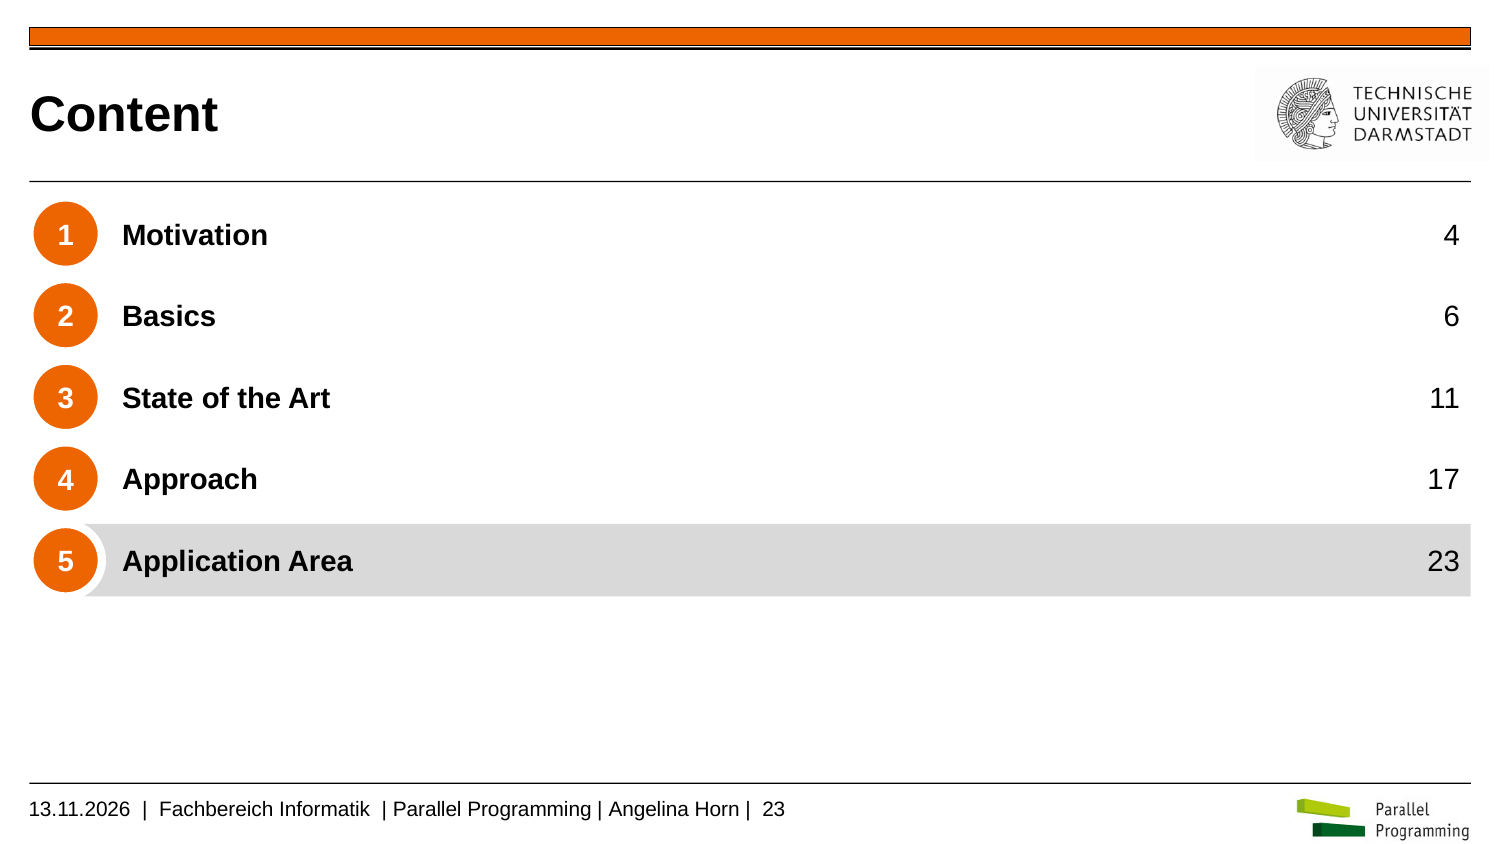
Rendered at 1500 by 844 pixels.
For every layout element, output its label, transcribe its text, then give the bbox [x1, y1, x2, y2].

text_box [1462, 522, 1473, 599]
text_box 23 [1441, 522, 1462, 599]
text_box 3 [27, 358, 104, 436]
text_box 5 [27, 521, 104, 599]
text_box [1074, 522, 1441, 599]
picture [1255, 65, 1490, 162]
text_box Approach [109, 440, 1074, 517]
picture [1294, 785, 1471, 844]
text_box 11 [1441, 359, 1462, 435]
text_box State of the Art [109, 359, 1074, 435]
text_box 1 [27, 195, 104, 272]
title Content [29, 60, 1149, 164]
text_box Motivation [109, 195, 1074, 272]
text_box Basics [109, 277, 1074, 354]
text_box 4 [27, 440, 104, 517]
text_box 17 [1441, 440, 1462, 517]
text_box 2 [27, 276, 104, 354]
text_box 4 [1441, 195, 1462, 272]
text_box [73, 522, 109, 599]
text_box Application Area [109, 522, 1074, 599]
text_box 6 [1441, 277, 1462, 354]
